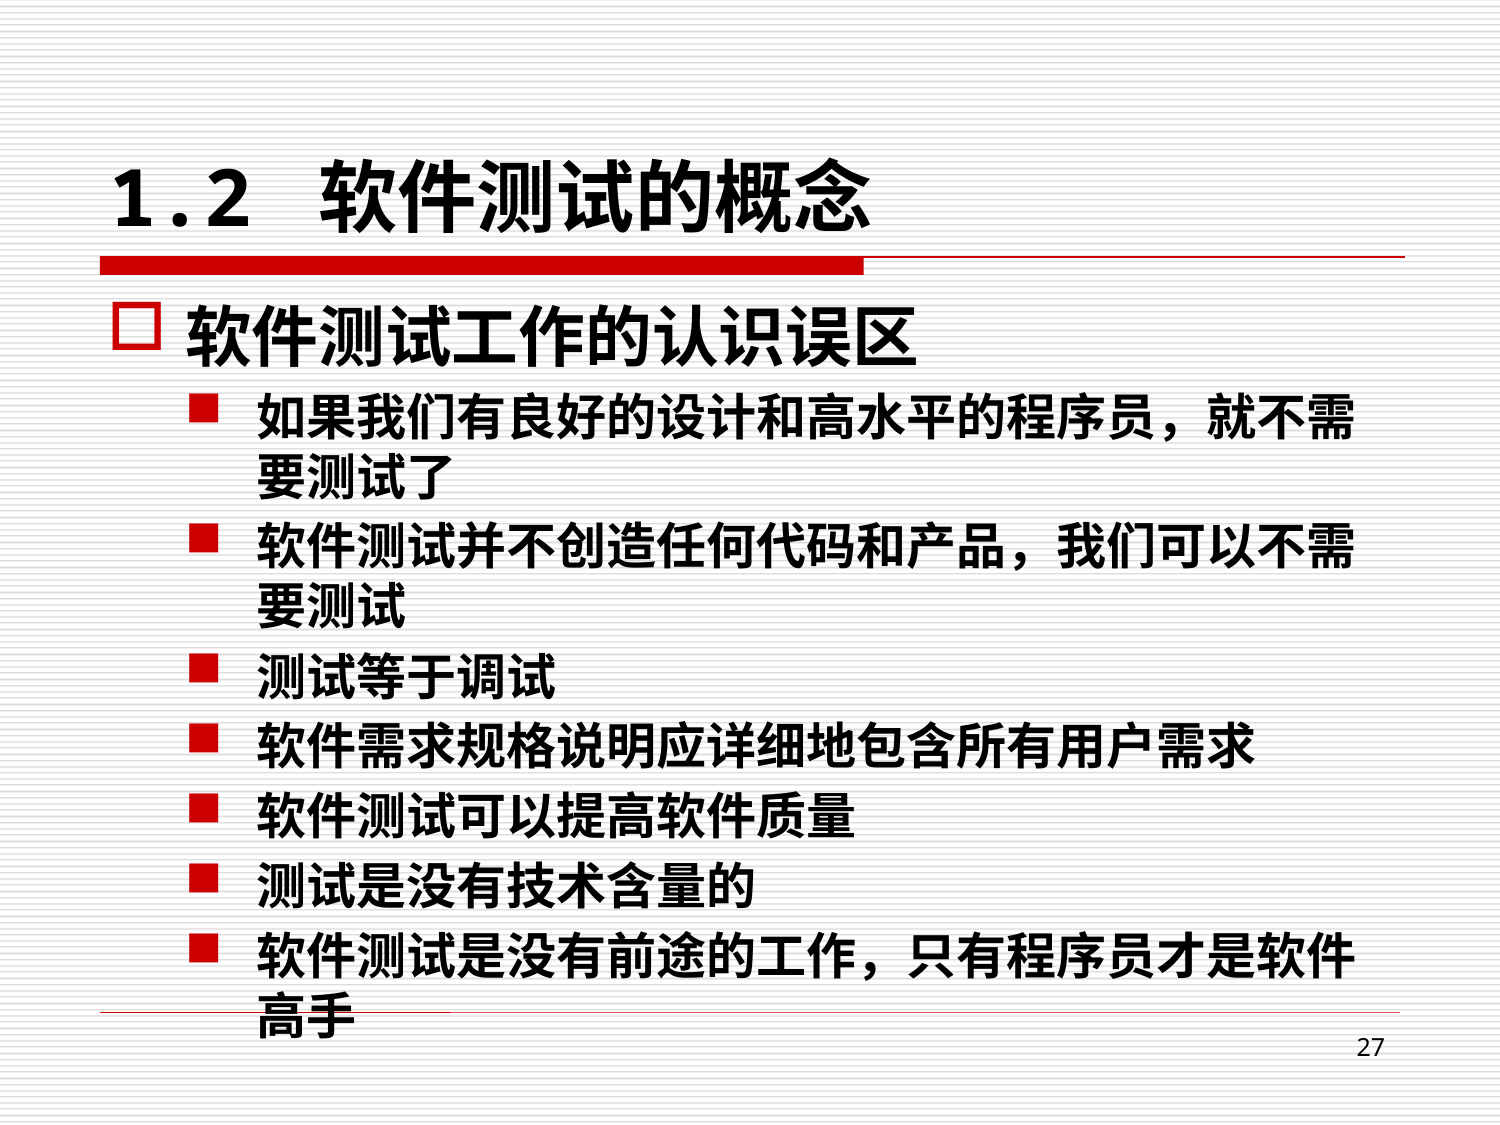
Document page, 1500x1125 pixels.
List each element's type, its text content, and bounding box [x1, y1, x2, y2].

text_box [1074, 1024, 1400, 1103]
picture [0, 0, 1500, 1125]
list 软件测试工作的认识误区 如果我们有良好的设计和高水平的程序员，就不需要测试了 软件测试并不创造任何代码和产品，我们可以不需要测试 测试等于调试 软件需求规格说明应详细地包含所有用户需求 软件测试可以提高软件质量 测试是没有技术含量的 软件测试是没有前途的工作，只有程序员才是软件高手 [92, 287, 1406, 988]
title 1.2 软件测试的概念 [94, 50, 1407, 250]
